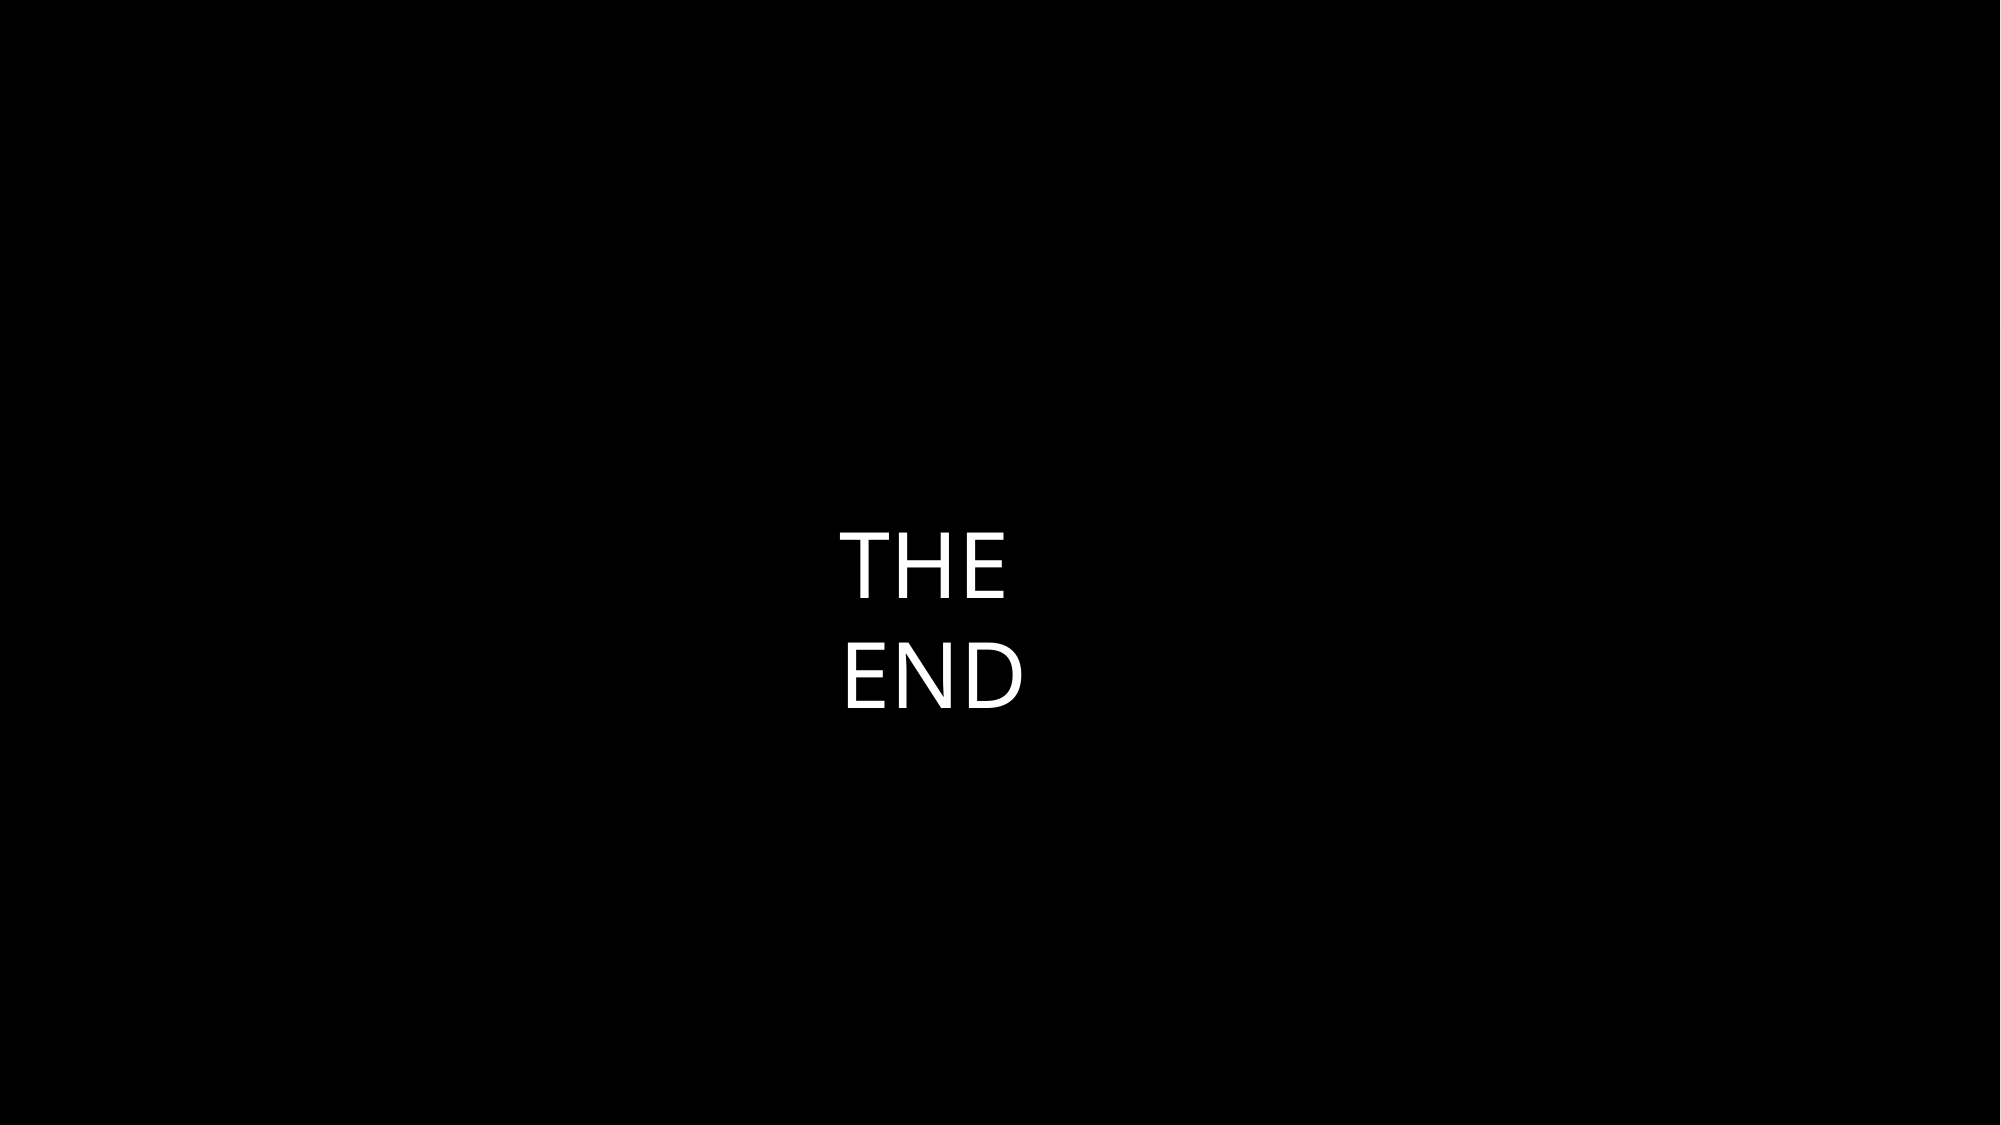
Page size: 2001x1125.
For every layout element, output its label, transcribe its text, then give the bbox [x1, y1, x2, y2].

text_box THE END [825, 499, 1175, 734]
text_box [0, 0, 2000, 1125]
